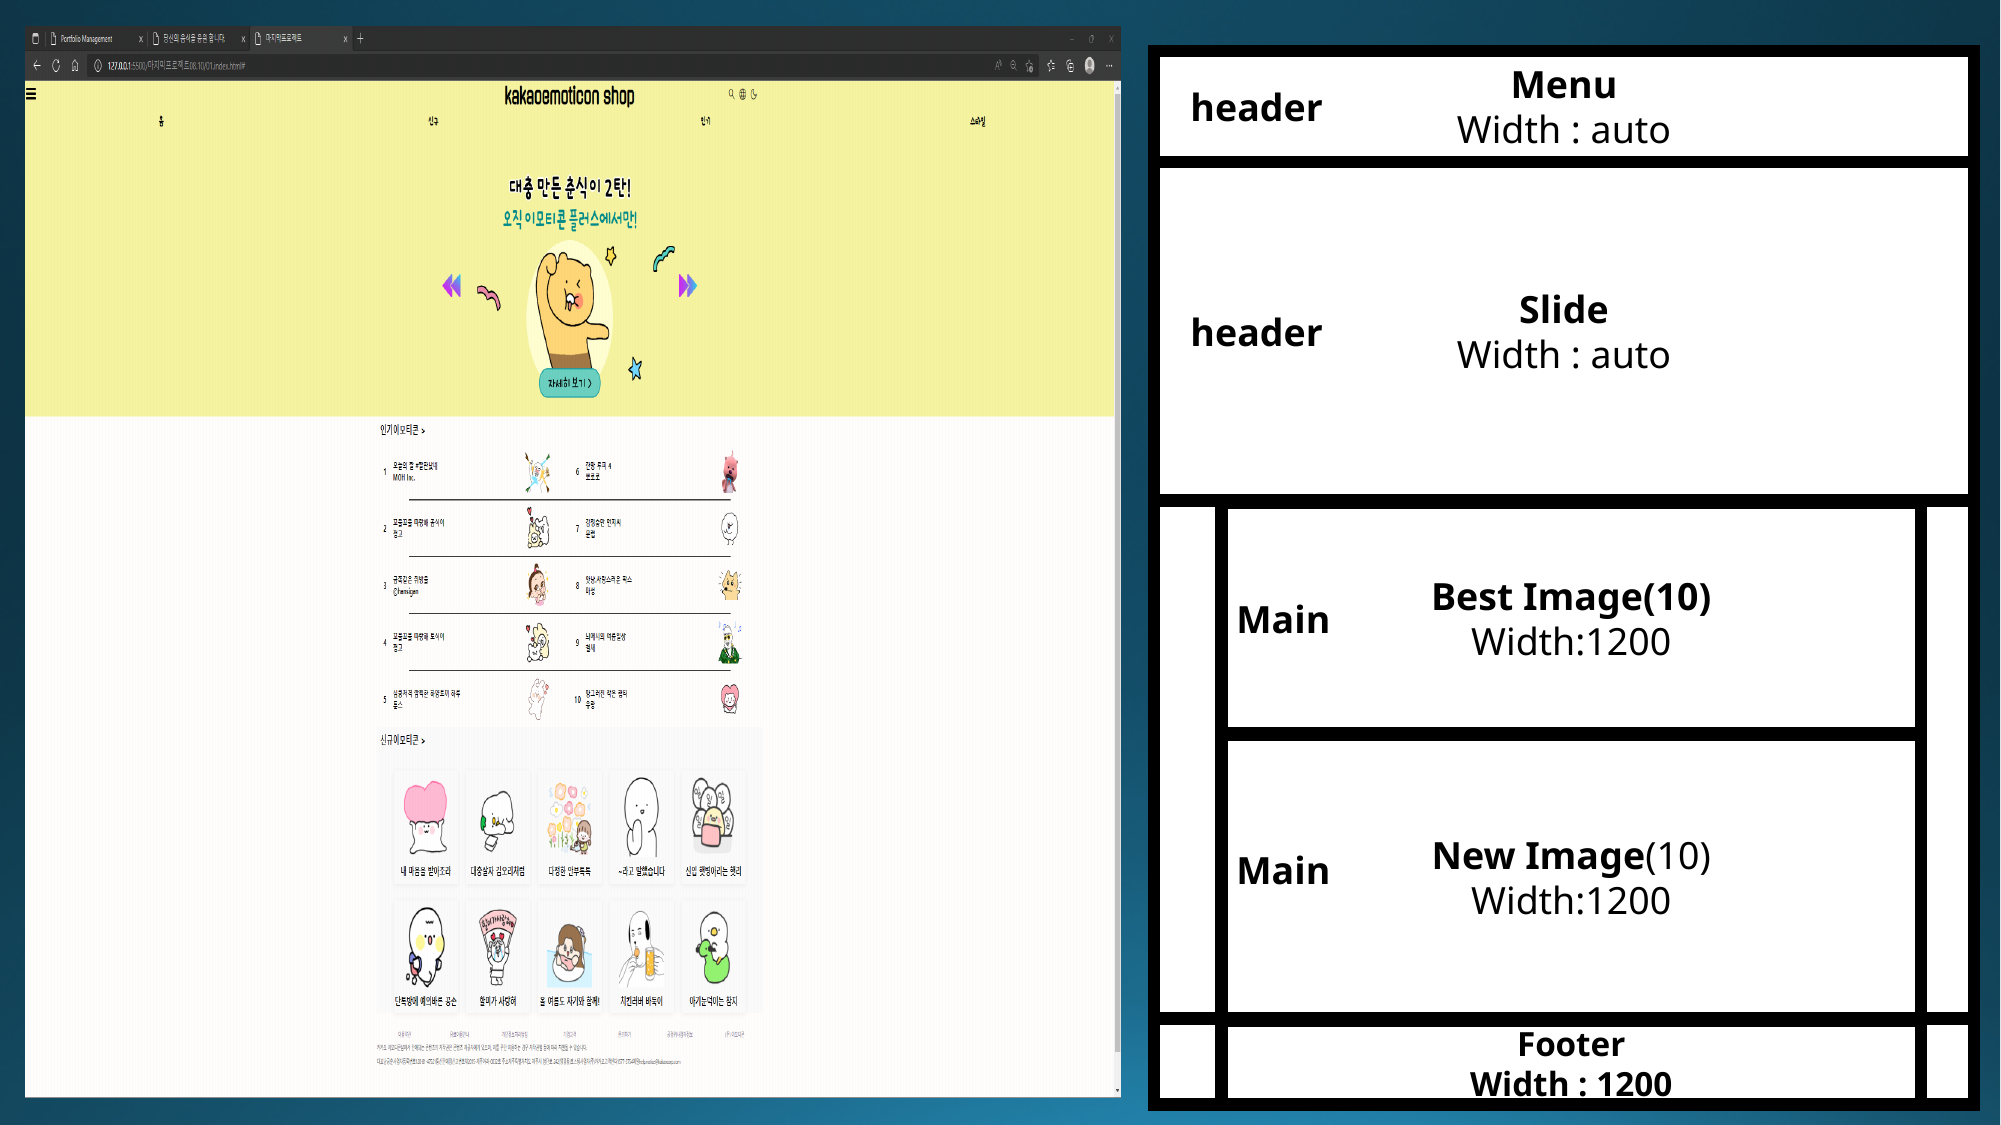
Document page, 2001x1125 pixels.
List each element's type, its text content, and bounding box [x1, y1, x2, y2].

text_box Best Image(10) Width:1200 [1221, 501, 1922, 734]
text_box Slide Width : auto [1153, 161, 1975, 500]
text_box header [1175, 301, 1355, 361]
text_box Main [1221, 588, 1401, 694]
text_box Main [1221, 839, 1401, 945]
text_box header [1175, 76, 1355, 136]
text_box Menu Width : auto [1153, 50, 1975, 161]
text_box [1153, 1017, 1975, 1106]
text_box [1153, 500, 1975, 1017]
text_box New Image(10) Width:1200 [1221, 734, 1922, 1019]
picture [0, 0, 2001, 1125]
text_box Footer Width : 1200 [1221, 1020, 1922, 1106]
